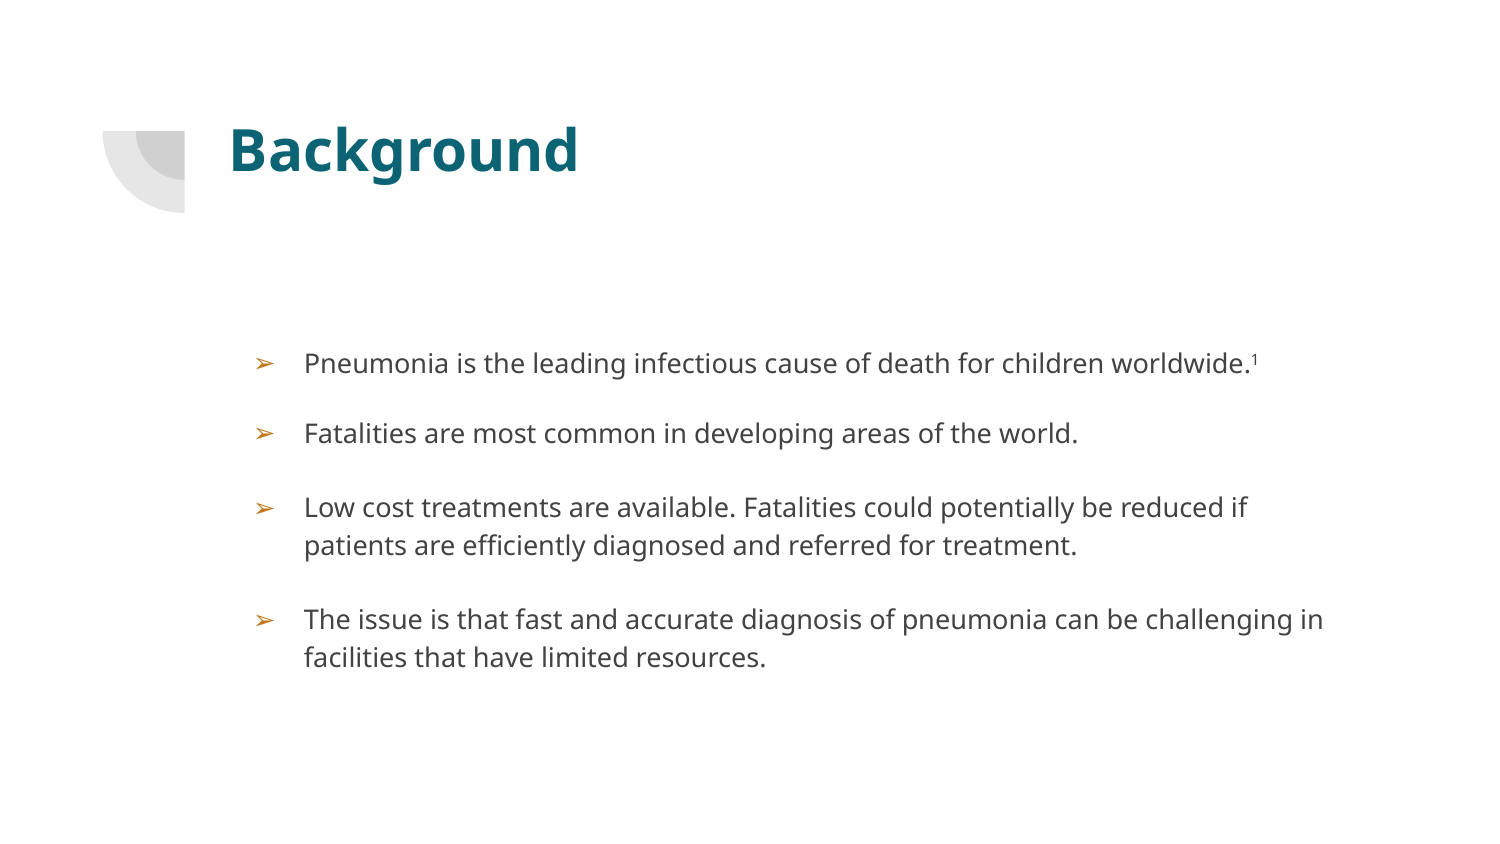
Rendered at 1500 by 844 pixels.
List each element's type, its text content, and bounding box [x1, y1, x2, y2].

list Pneumonia is the leading infectious cause of death for children worldwide.1 Fatalities are most common in developing areas of the world. Low cost treatments are available. Fatalities could potentially be reduced if patients are efficiently diagnosed and referred for treatment. The issue is that fast and accurate diagnosis of pneumonia can be challenging in facilities that have limited resources. [213, 326, 1368, 744]
title Background [213, 98, 1368, 263]
